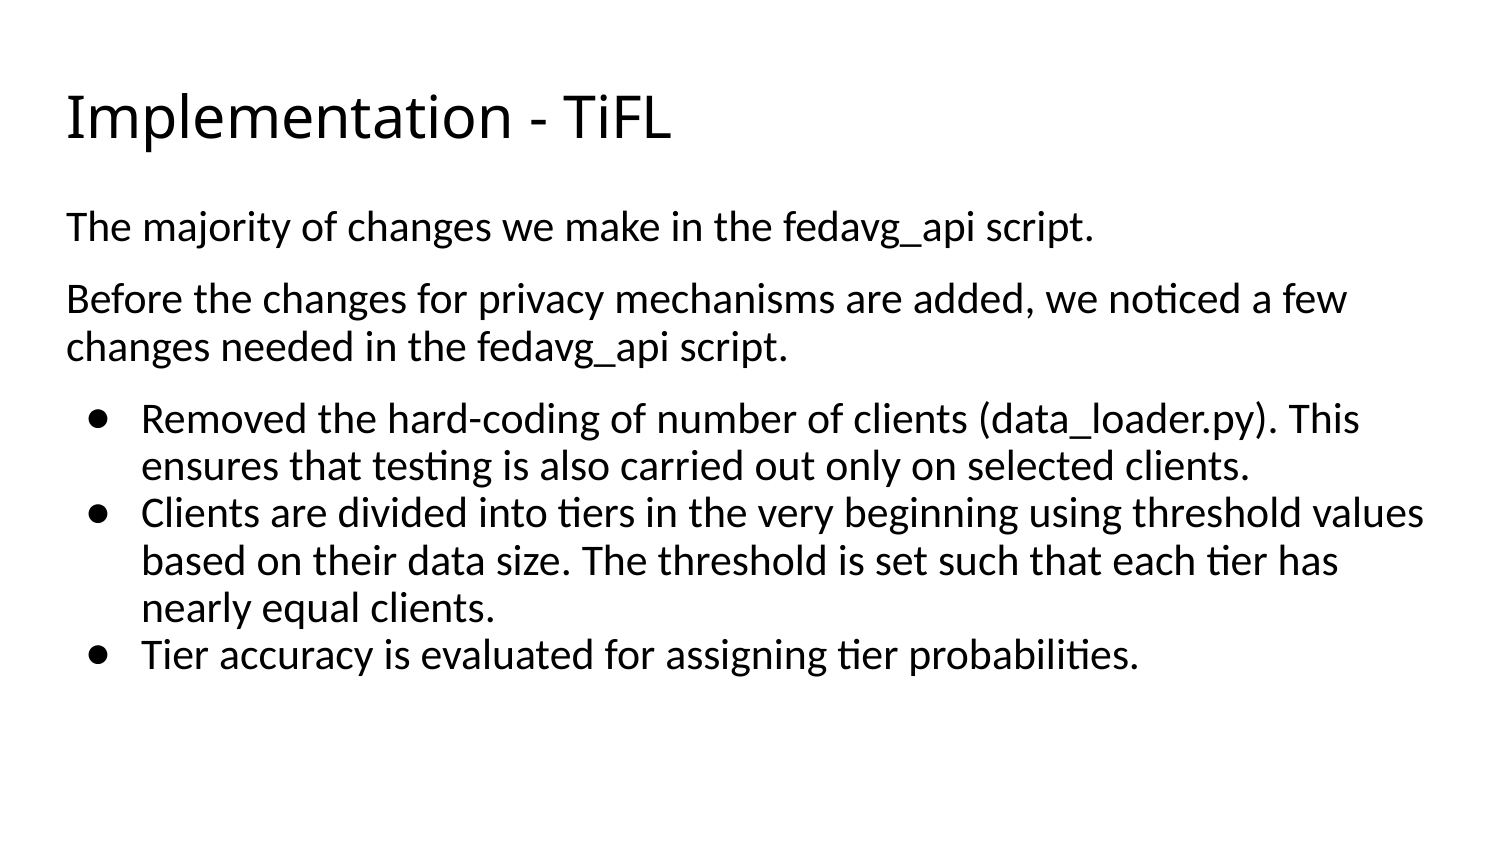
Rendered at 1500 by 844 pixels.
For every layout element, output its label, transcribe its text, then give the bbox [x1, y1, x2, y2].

list The majority of changes we make in the fedavg_api script. Before the changes for privacy mechanisms are added, we noticed a few changes needed in the fedavg_api script. Removed the hard-coding of number of clients (data_loader.py). This ensures that testing is also carried out only on selected clients. Clients are divided into tiers in the very beginning using threshold values based on their data size. The threshold is set such that each tier has nearly equal clients. Tier accuracy is evaluated for assigning tier probabilities. [51, 189, 1449, 823]
title Implementation - TiFL [51, 72, 1449, 167]
